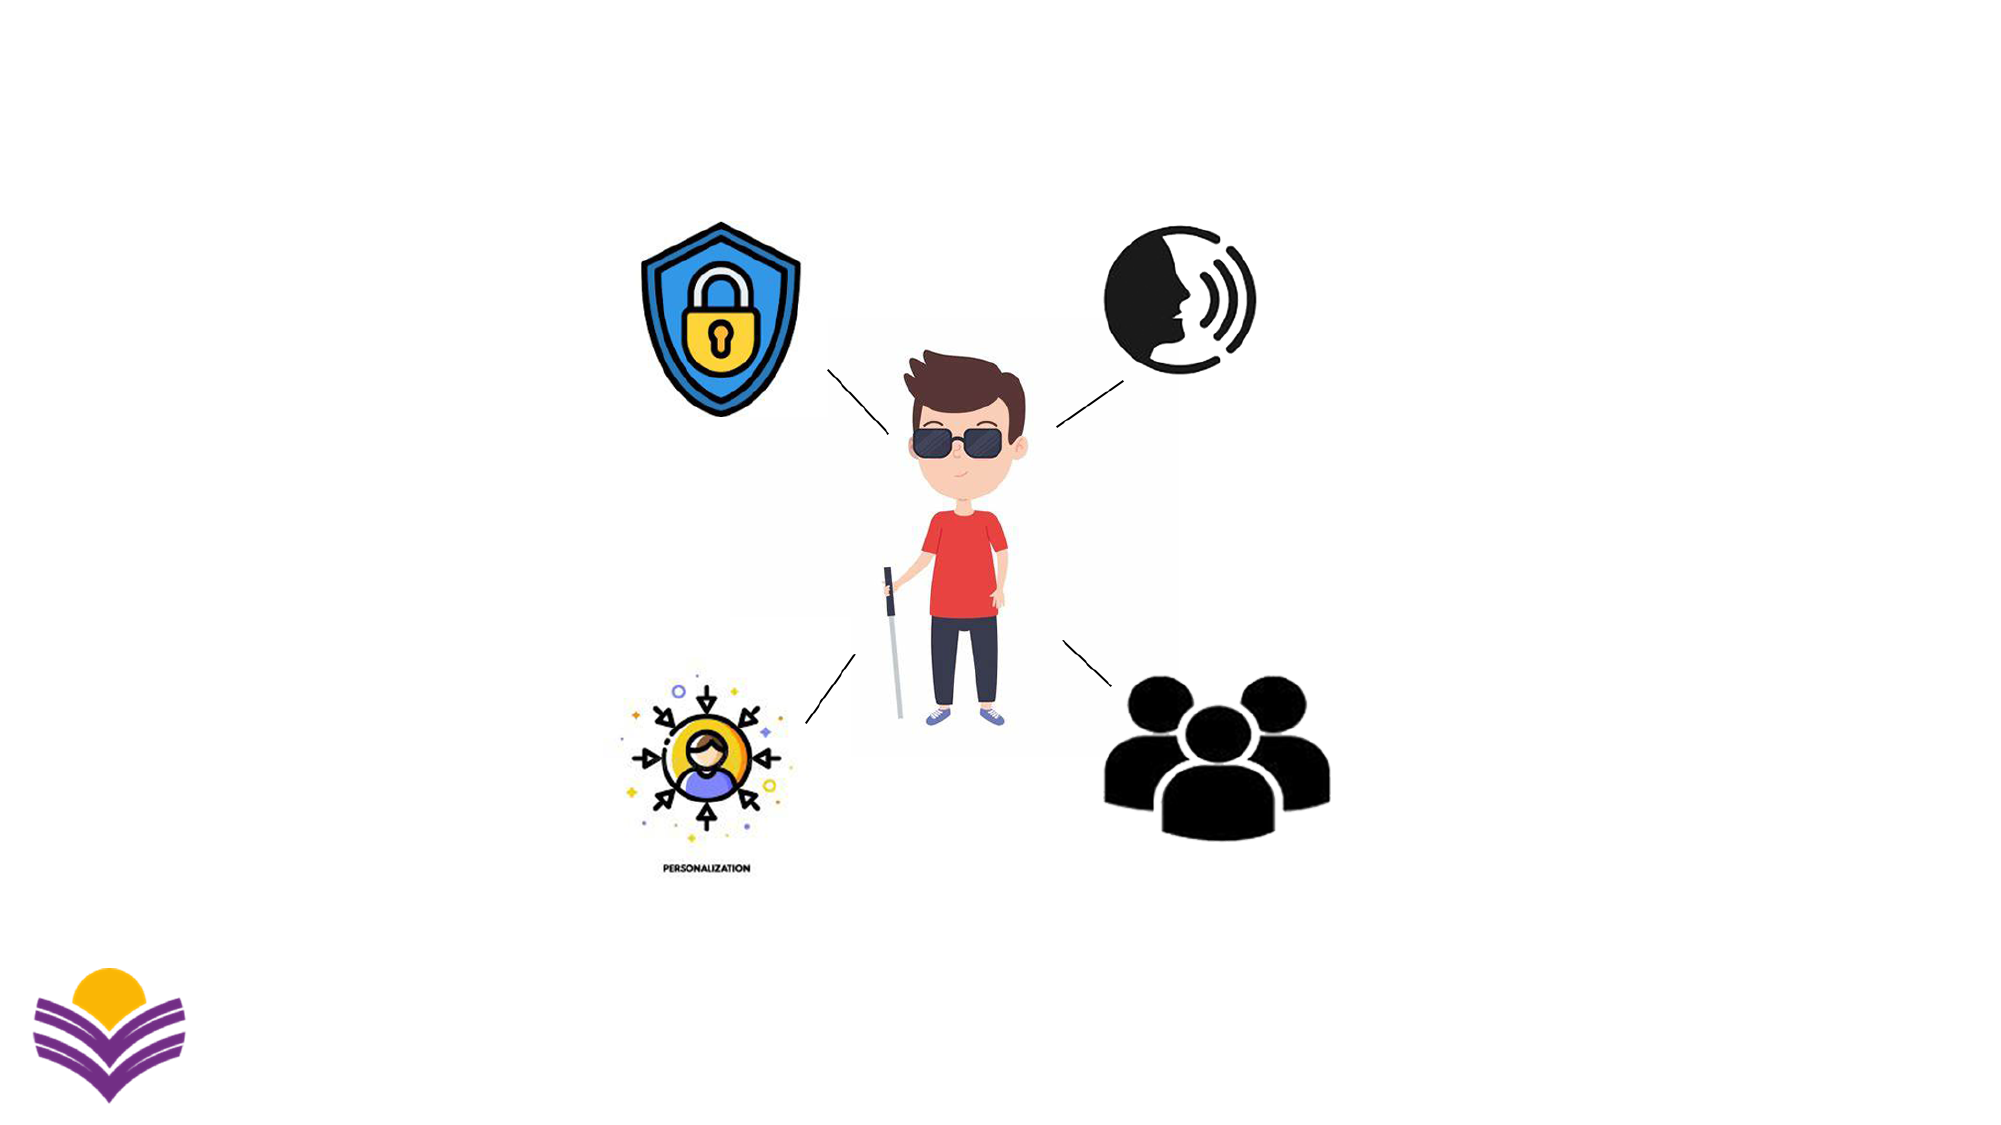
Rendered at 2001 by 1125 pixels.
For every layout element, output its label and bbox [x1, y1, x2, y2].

picture [507, 70, 1465, 1006]
picture [12, 968, 205, 1114]
